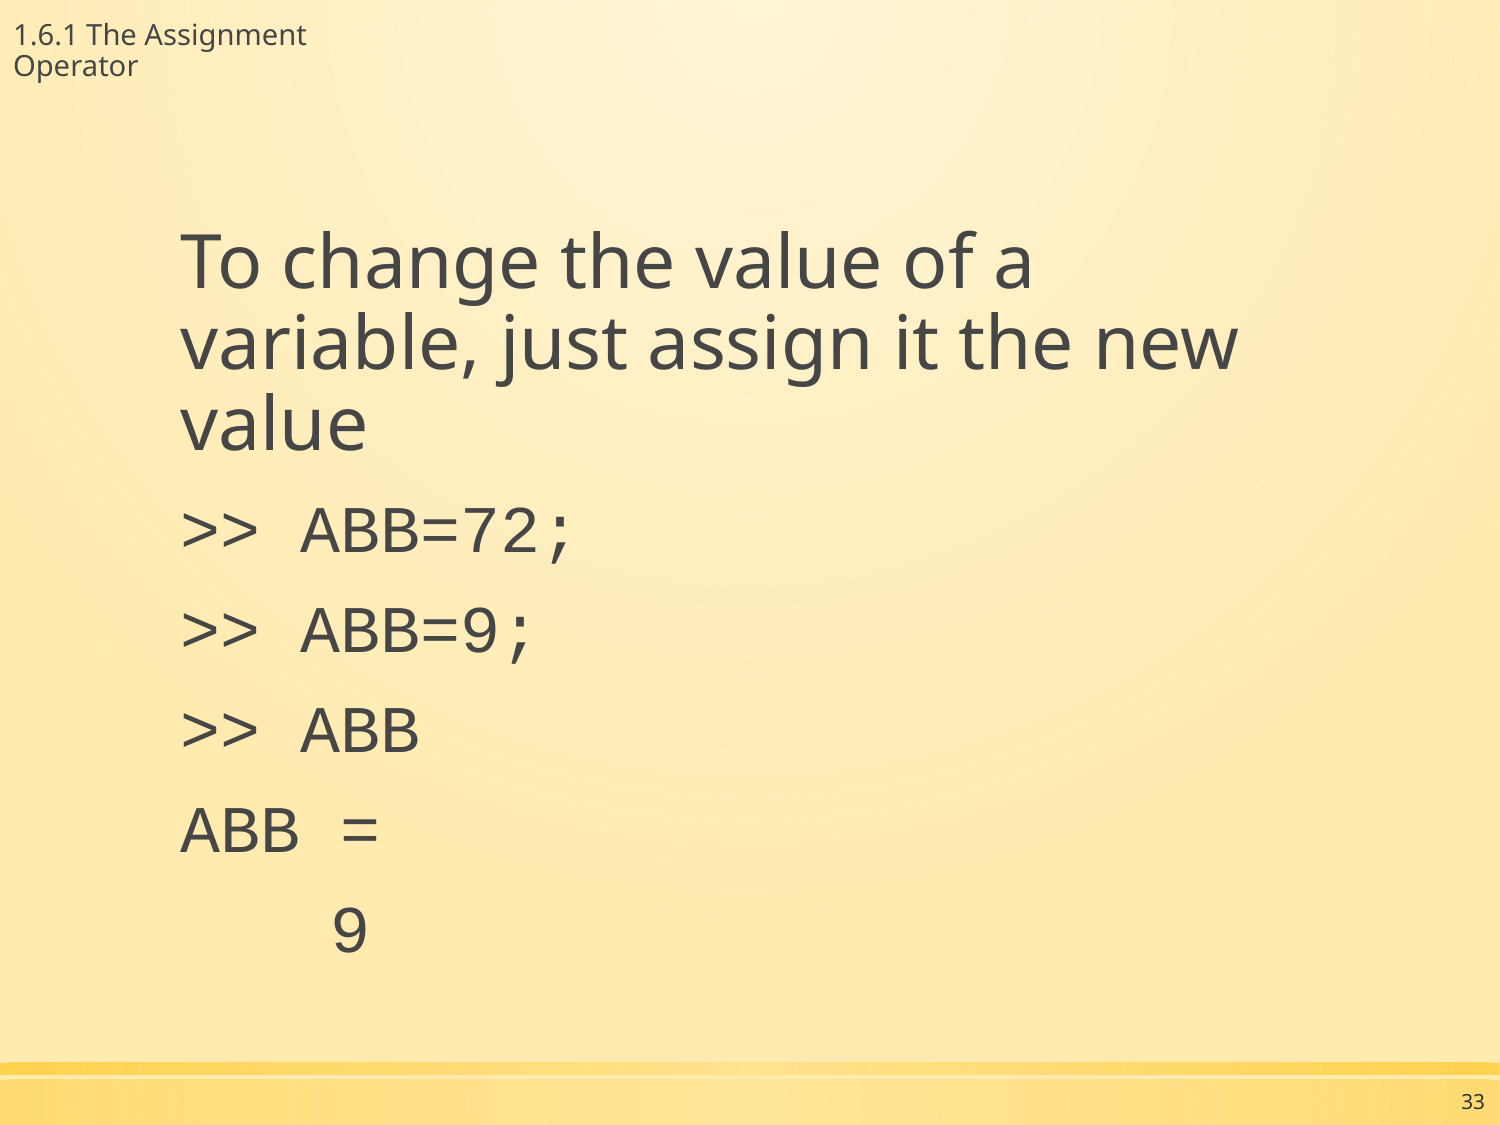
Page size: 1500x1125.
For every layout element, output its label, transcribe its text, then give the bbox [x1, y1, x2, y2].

slide_number 33 [1421, 1083, 1500, 1122]
list 1.6.1 The Assignment Operator [12, 12, 419, 60]
list To change the value of a variable, just assign it the new value >> ABB=72; >> ABB=9; >> ABB ABB = 9 [165, 216, 1335, 909]
